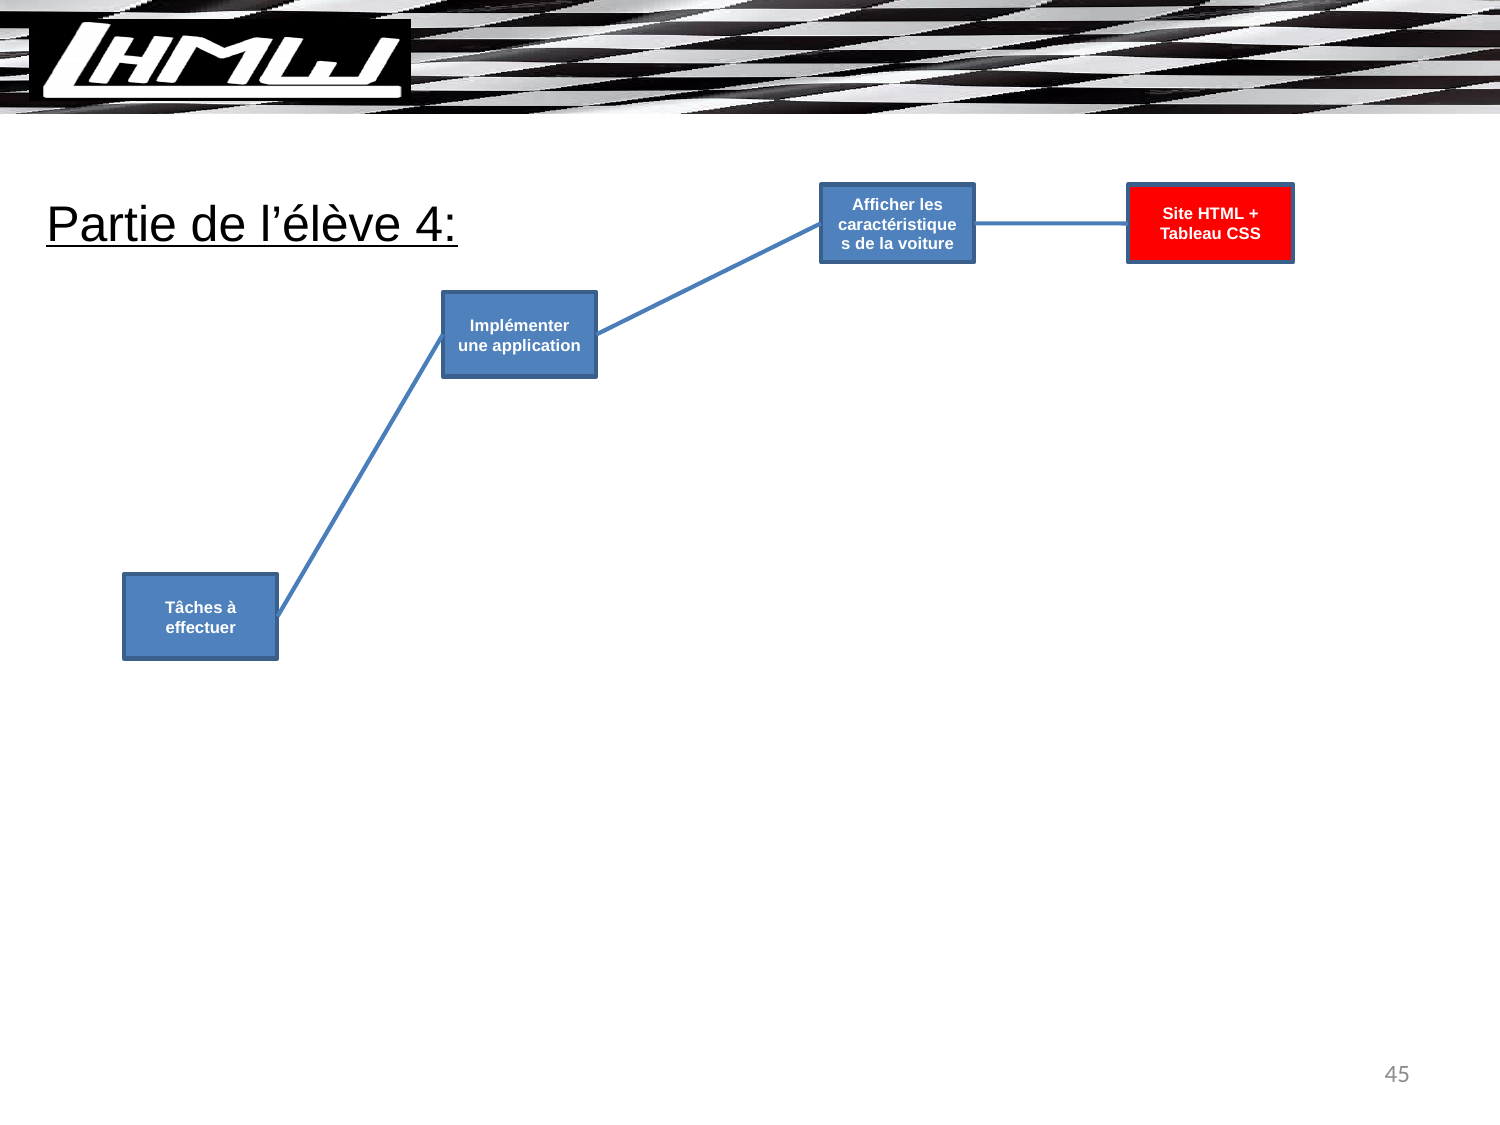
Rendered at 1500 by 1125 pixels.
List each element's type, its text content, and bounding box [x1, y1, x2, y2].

slide_number 45 [1074, 1042, 1425, 1103]
picture [0, 0, 1500, 114]
text_box Site HTML + Tableau CSS [1126, 182, 1295, 264]
text_box Partie de l’élève 4: [31, 184, 473, 260]
text_box [276, 334, 444, 617]
text_box [596, 222, 822, 336]
text_box Implémenter une application [441, 290, 598, 379]
text_box Tâches à effectuer [122, 572, 279, 661]
text_box Afficher les caractéristiques de la voiture [819, 182, 976, 264]
